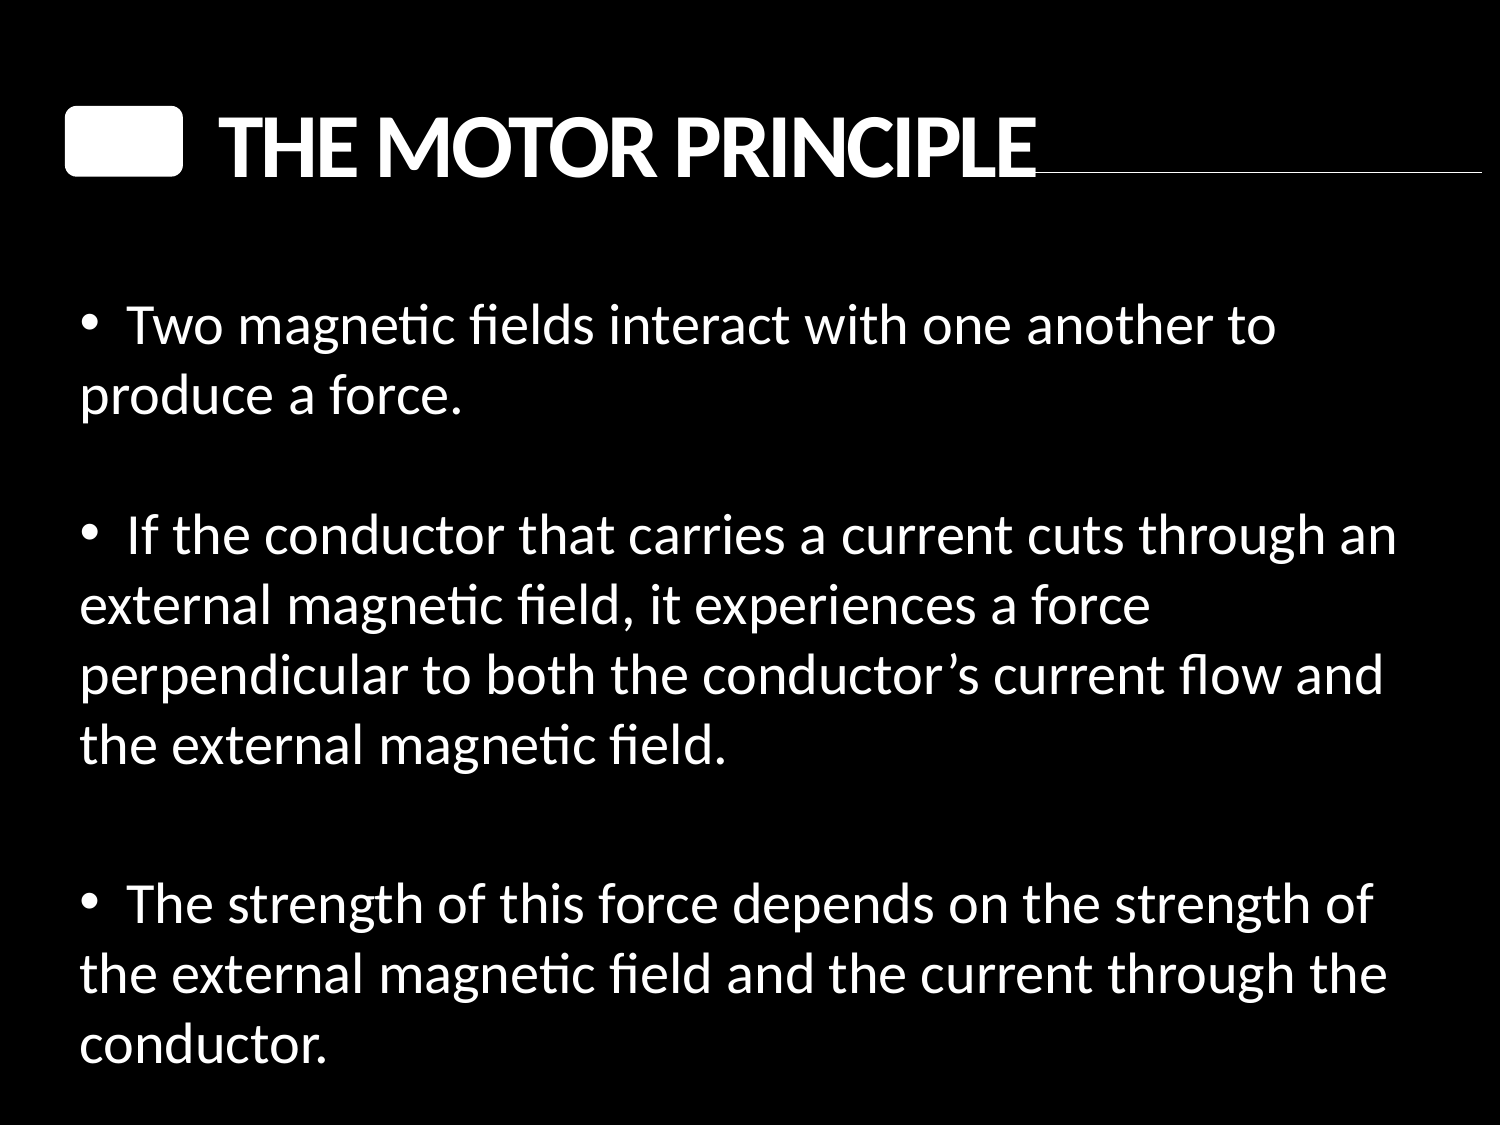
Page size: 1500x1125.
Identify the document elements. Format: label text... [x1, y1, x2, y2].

text_box The strength of this force depends on the strength of the external magnetic field and the current through the conductor. [64, 857, 1459, 1083]
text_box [64, 77, 1495, 205]
text_box Two magnetic fields interact with one another to produce a force. If the conductor that carries a current cuts through an external magnetic field, it experiences a force perpendicular to both the conductor’s current flow and the external magnetic field. [64, 278, 1447, 784]
